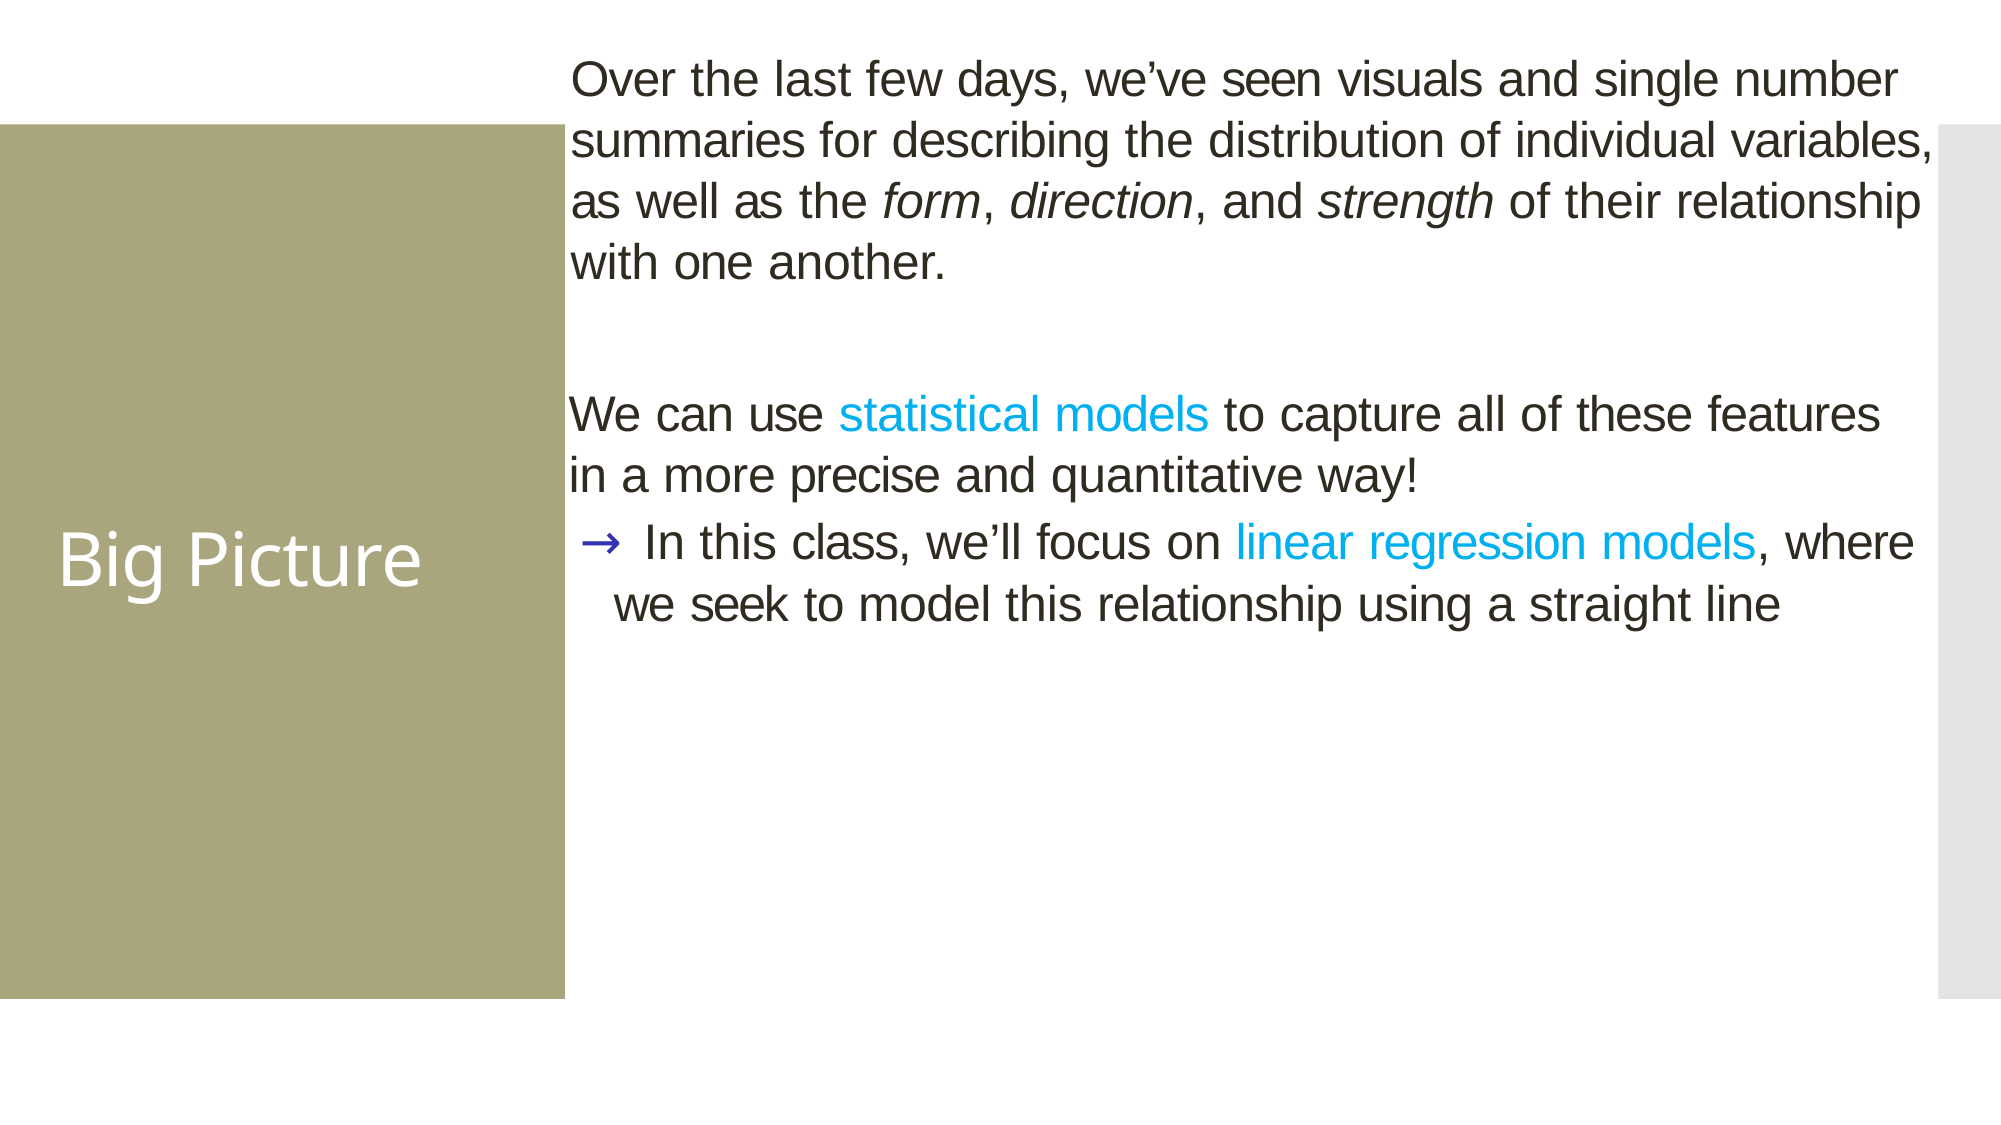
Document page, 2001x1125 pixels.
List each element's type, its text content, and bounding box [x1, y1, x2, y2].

text_box Over the last few days, we’ve seen visuals and single number summaries for describing the distribution of individual variables, as well as the form, direction, and strength of their relationship with one another. We can use statistical models to capture all of these features in a more precise and quantitative way! → In this class, we’ll focus on linear regression models, where we seek to model this relationship using a straight line [566, 42, 1960, 753]
title Big Picture [41, 184, 525, 940]
